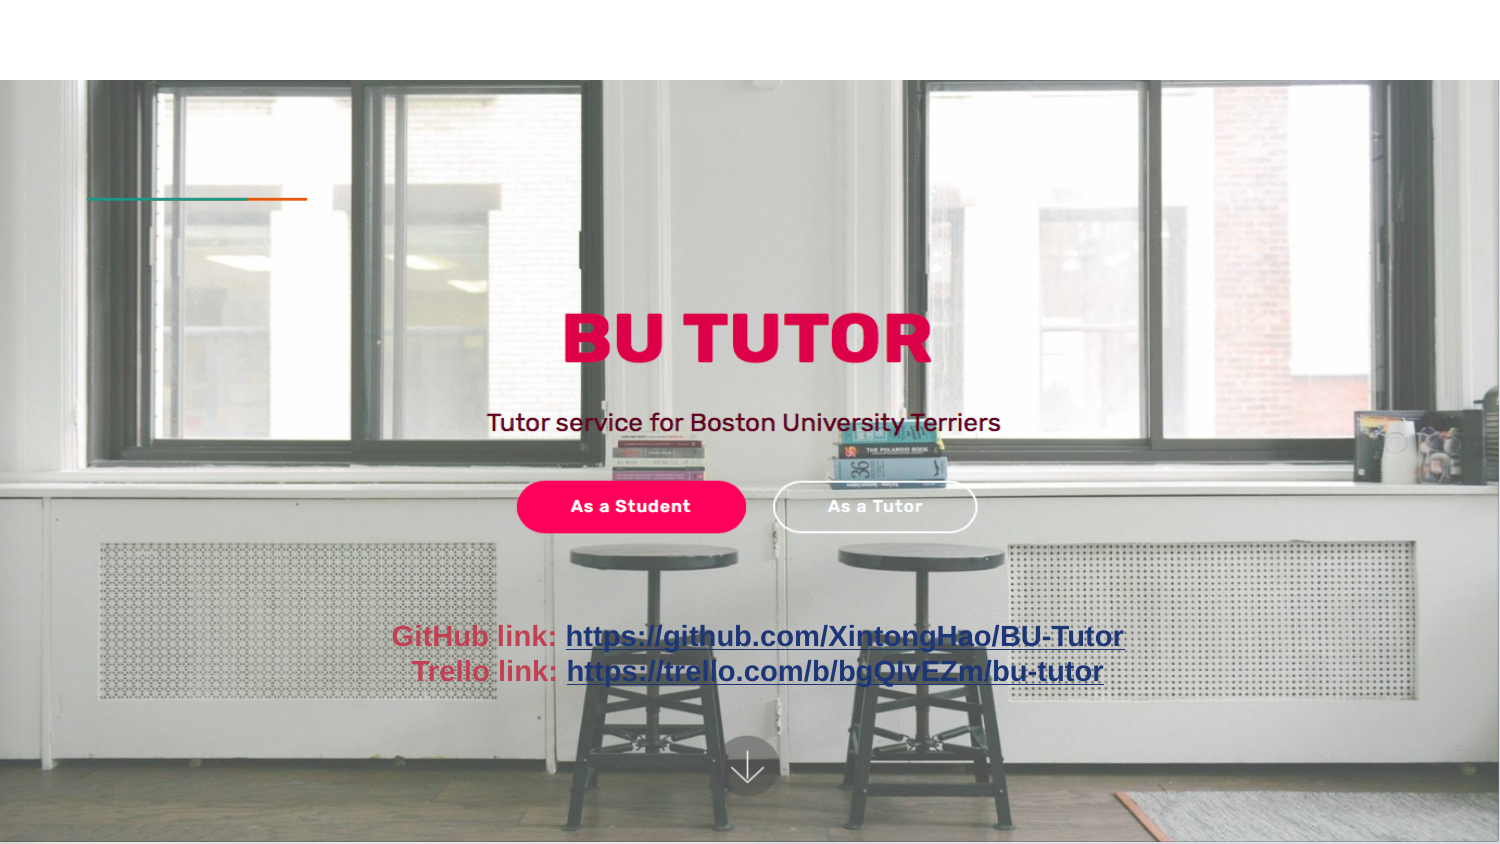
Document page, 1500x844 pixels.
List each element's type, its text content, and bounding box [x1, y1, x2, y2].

picture [0, 80, 1500, 844]
subtitle GitHub link: https://github.com/XintongHao/BU-Tutor Trello link: https://trello.com/b/bgQIvEZm/bu-tutor [59, 602, 1457, 733]
